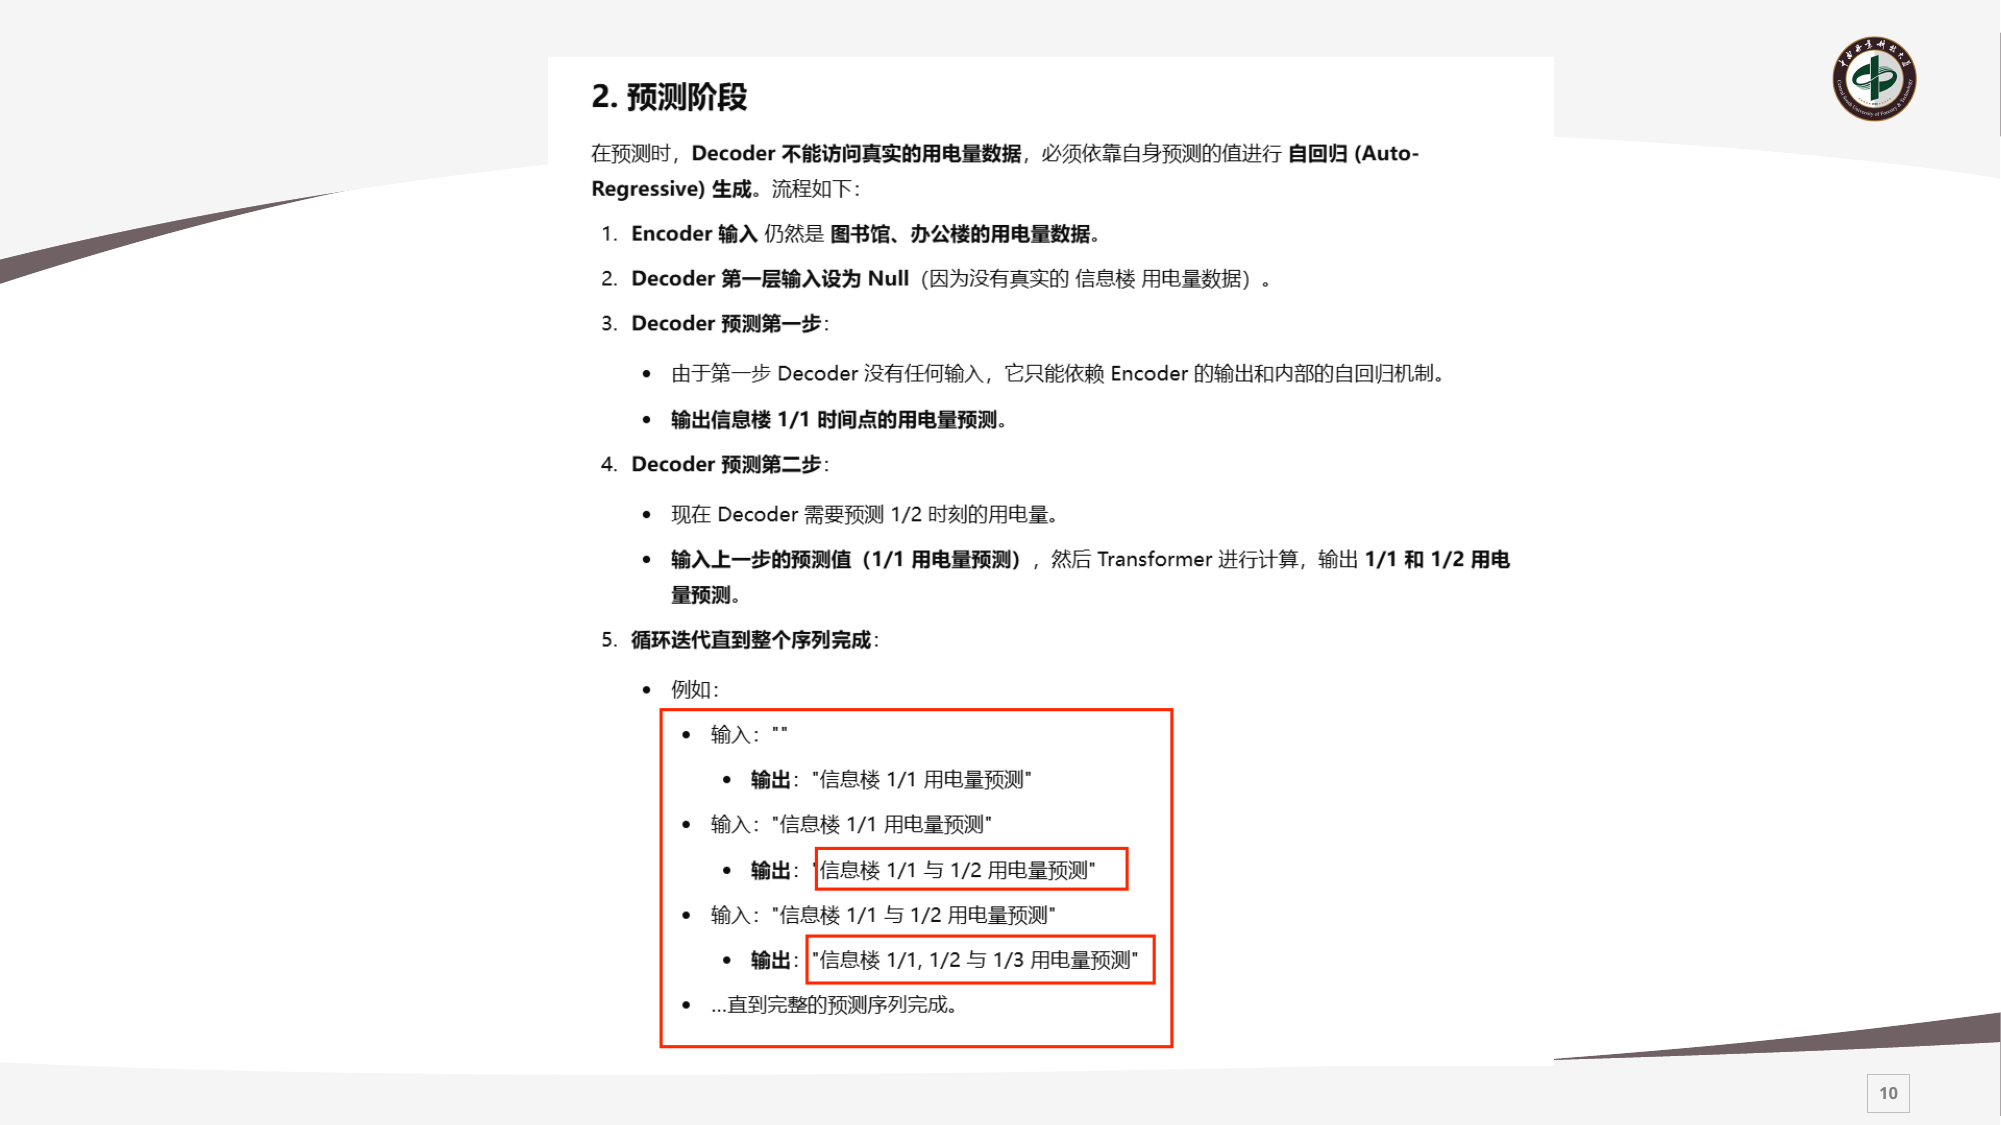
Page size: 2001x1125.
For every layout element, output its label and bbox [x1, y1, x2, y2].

picture [1831, 35, 1918, 123]
picture [548, 57, 1554, 1066]
